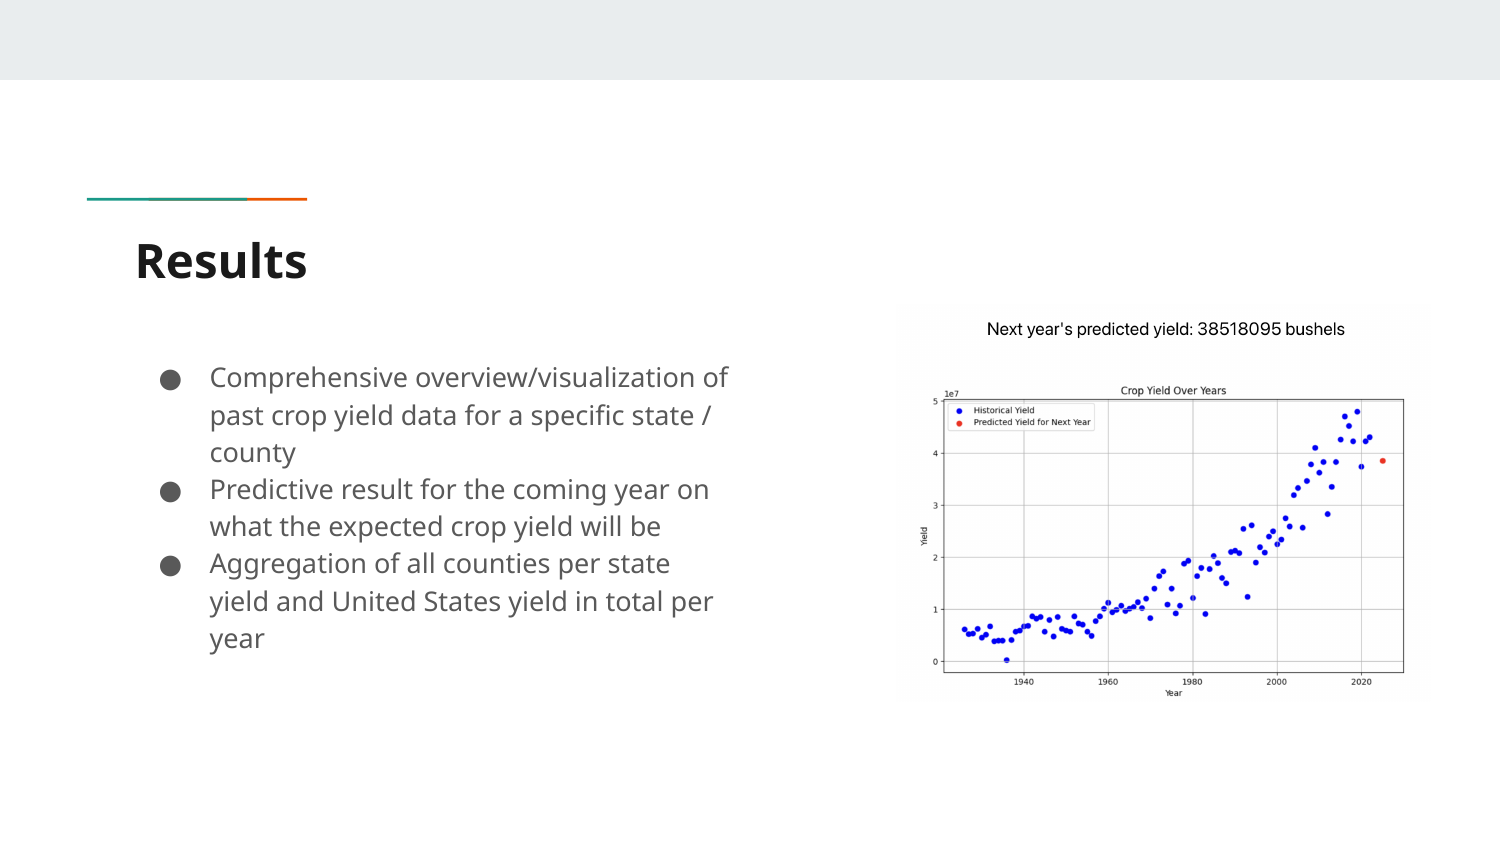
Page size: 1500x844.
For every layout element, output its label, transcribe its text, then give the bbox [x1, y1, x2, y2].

title Results [119, 216, 1381, 305]
picture [896, 303, 1432, 703]
list Comprehensive overview/visualization of past crop yield data for a specific state / county Predictive result for the coming year on what the expected crop yield will be Aggregation of all counties per state yield and United States yield in total per year [119, 341, 750, 712]
